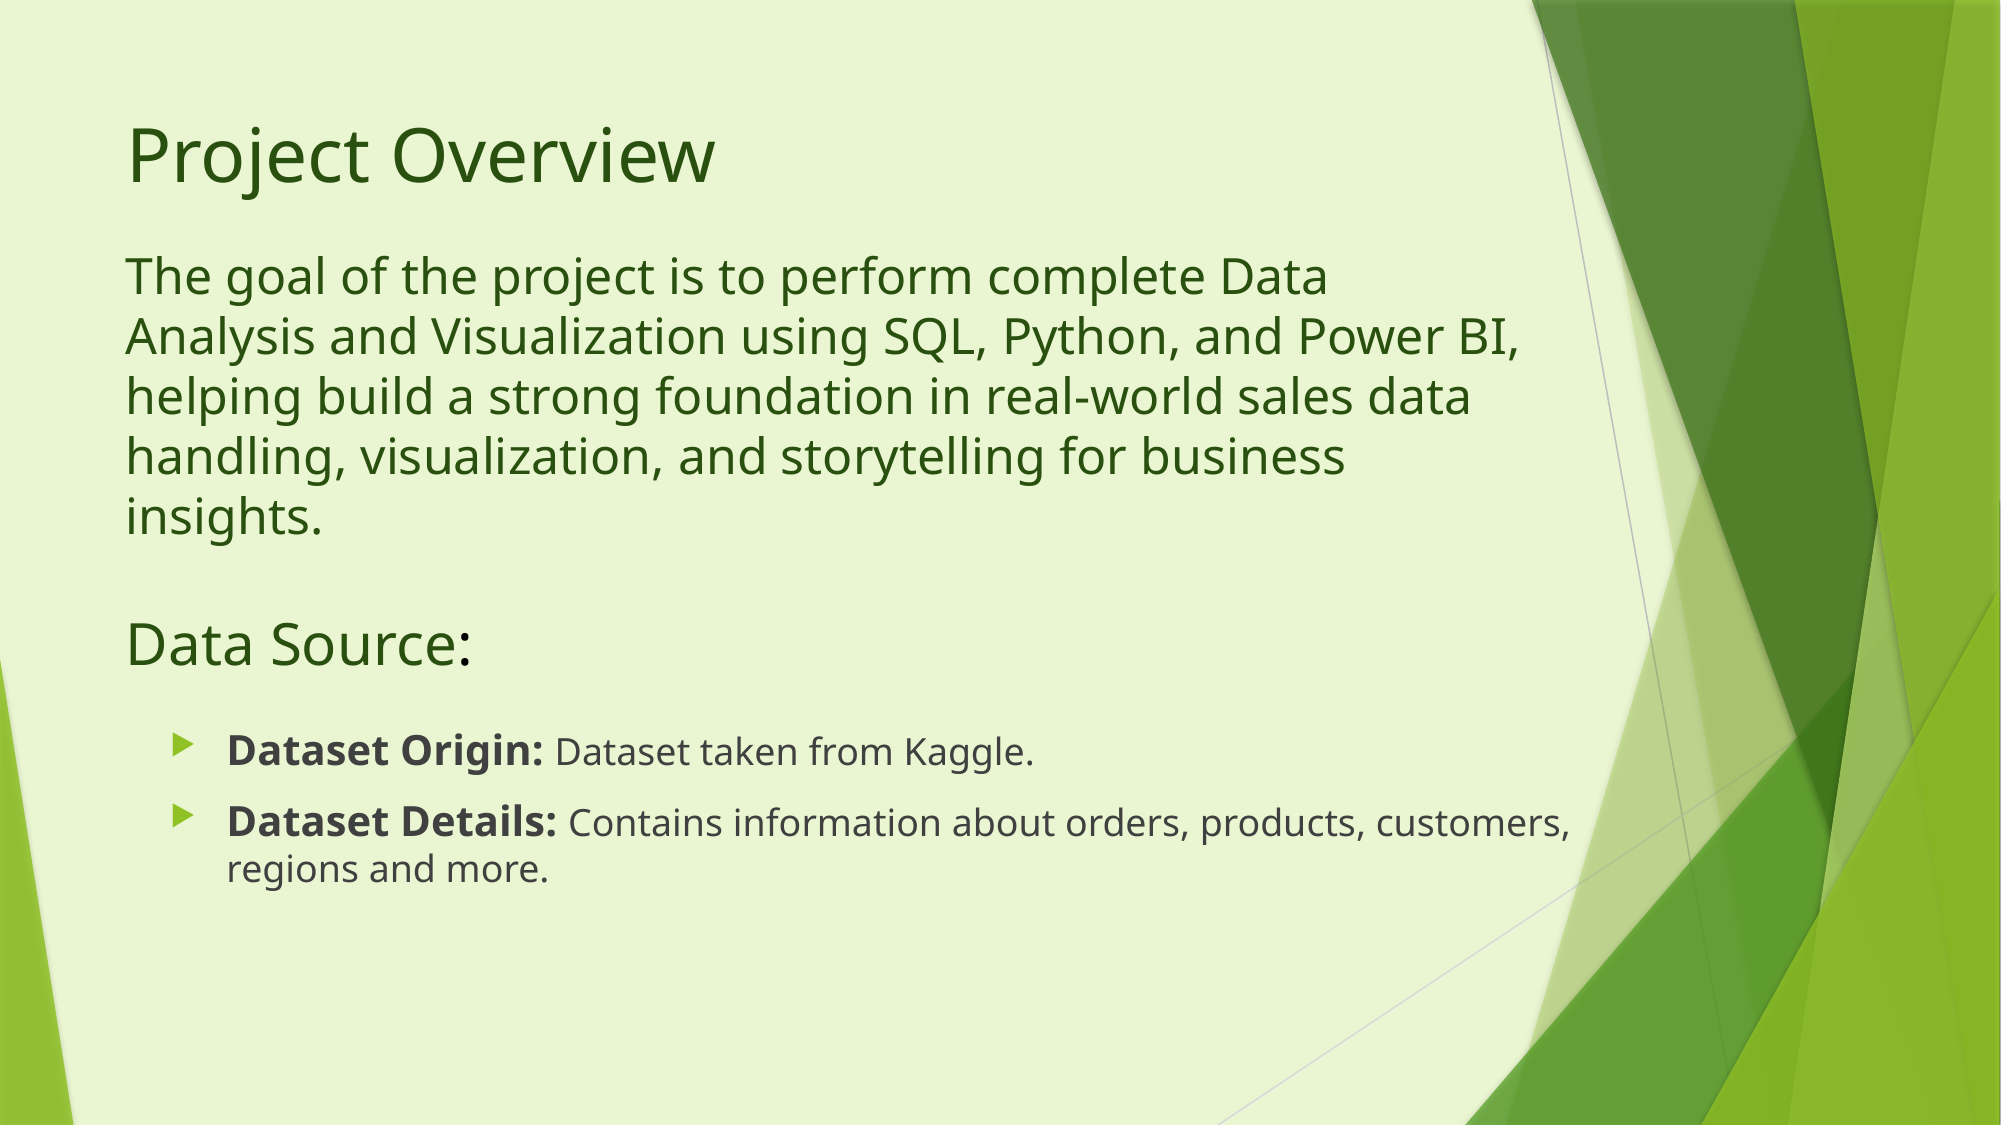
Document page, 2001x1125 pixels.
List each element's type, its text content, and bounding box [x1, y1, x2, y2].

title Project Overview [111, 99, 779, 237]
text_box Data Source: [111, 599, 493, 685]
text_box The goal of the project is to perform complete Data Analysis and Visualization using SQL, Python, and Power BI, helping build a strong foundation in real-world sales data handling, visualization, and storytelling for business insights. [111, 237, 1543, 553]
text_box Dataset Origin: Dataset taken from Kaggle. Dataset Details: Contains information about orders, products, customers, regions and more. [155, 716, 1615, 1025]
